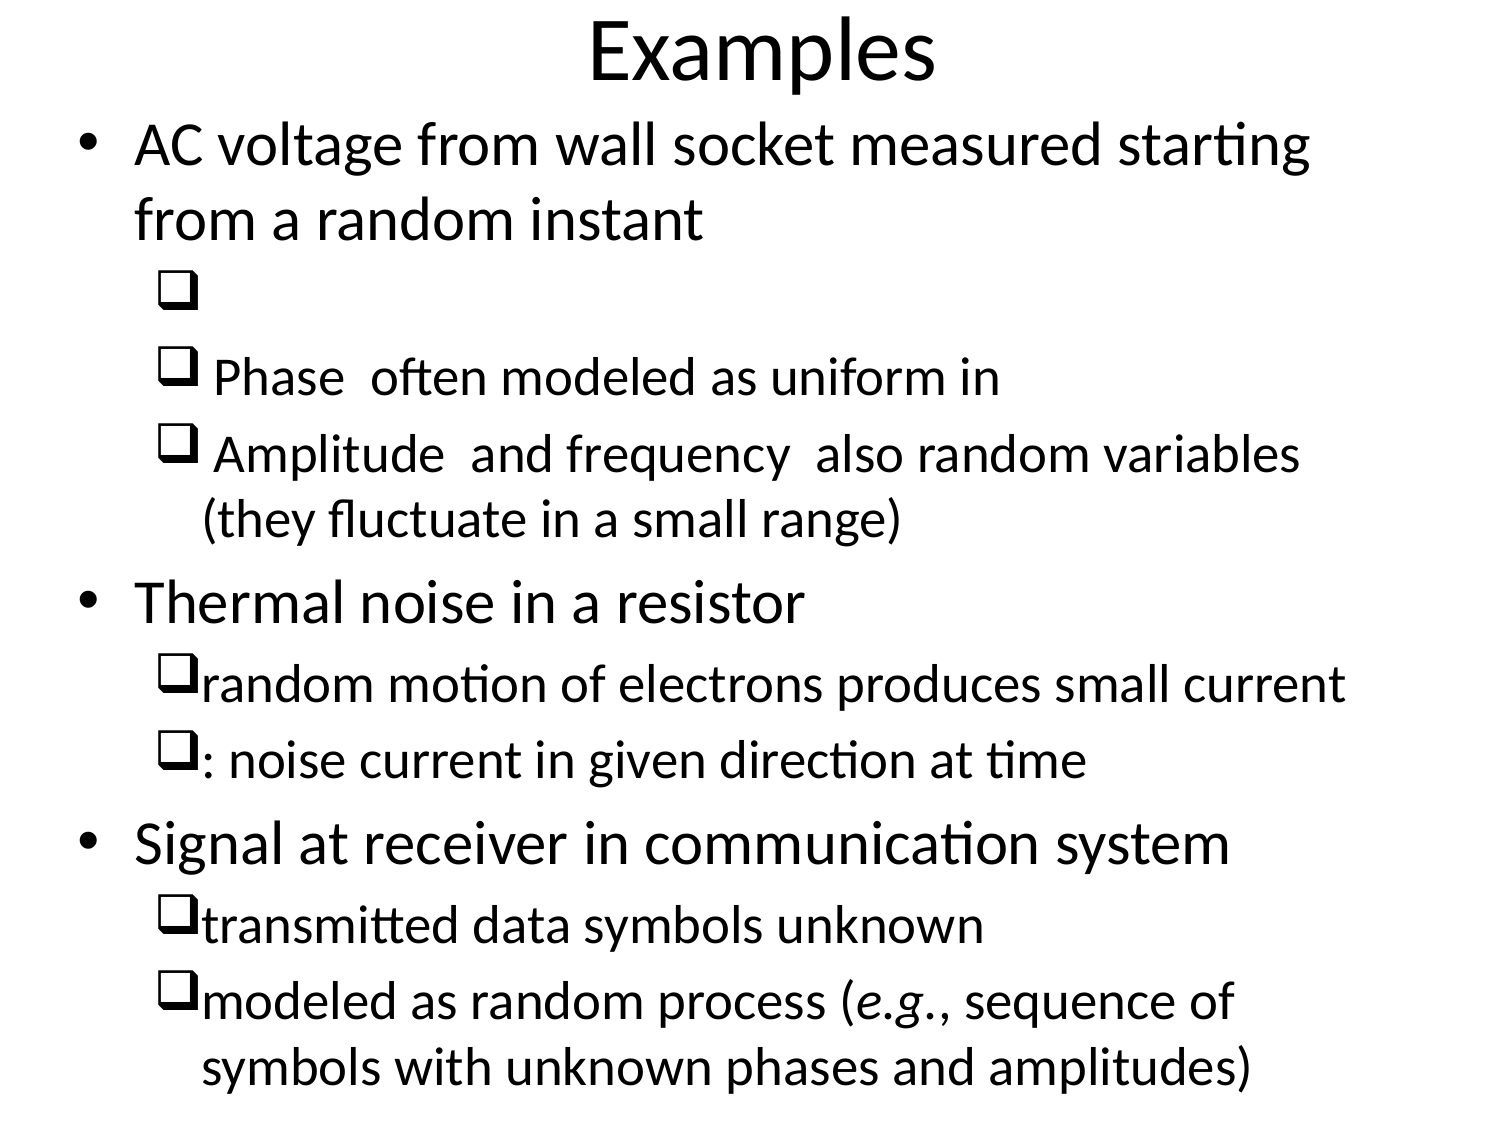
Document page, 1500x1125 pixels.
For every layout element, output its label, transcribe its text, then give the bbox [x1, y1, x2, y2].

title Examples [87, 0, 1438, 138]
